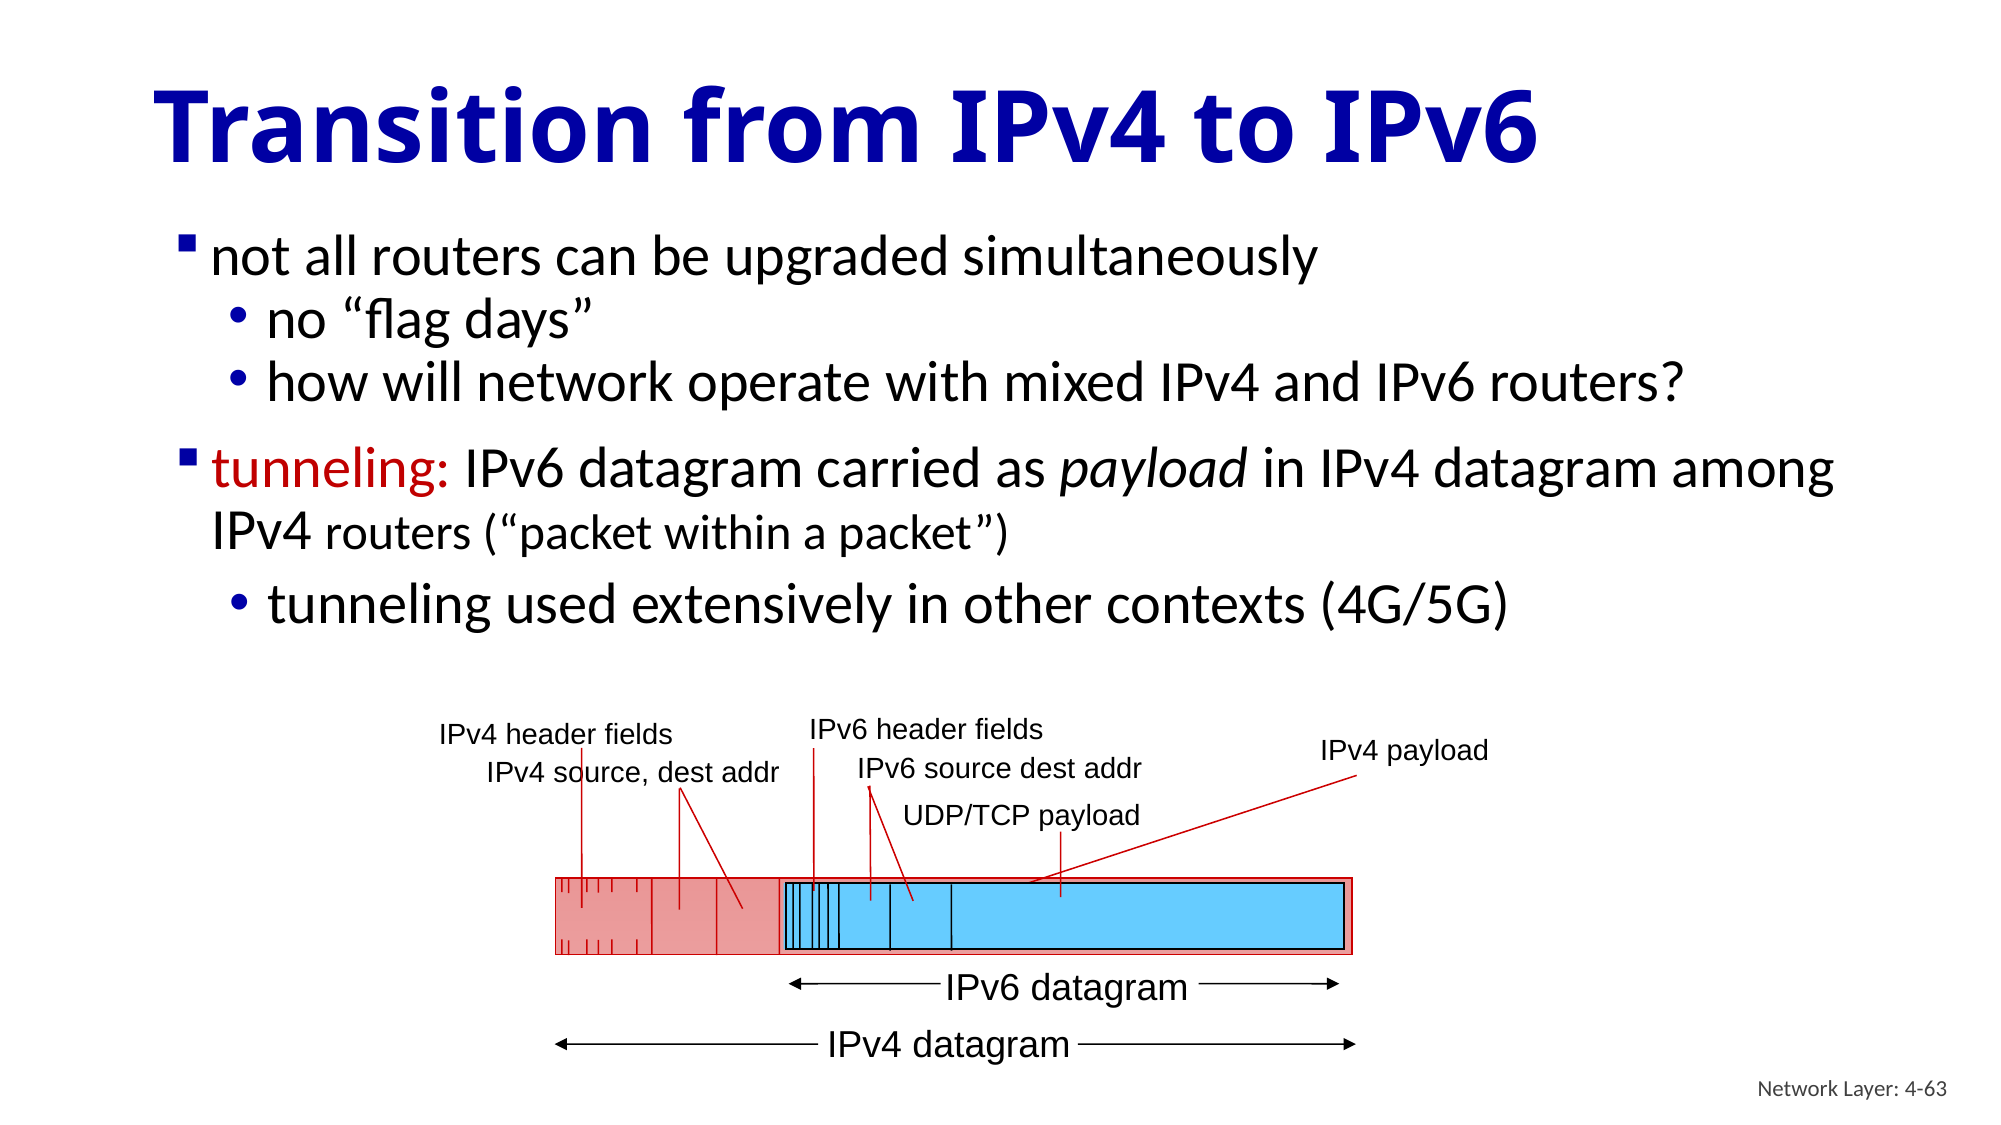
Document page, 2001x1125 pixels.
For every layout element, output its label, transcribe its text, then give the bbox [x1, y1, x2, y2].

slide_number Network Layer: 4-63 [1512, 1056, 1963, 1117]
text_box tunneling: IPv6 datagram carried as payload in IPv4 datagram among IPv4 routers (“packet within a packet”) tunneling used extensively in other contexts (4G/5G) [138, 429, 1864, 659]
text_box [424, 707, 1513, 1074]
list not all routers can be upgraded simultaneously no “flag days” how will network operate with mixed IPv4 and IPv6 routers? [137, 226, 1863, 422]
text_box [786, 708, 1345, 951]
title Transition from IPv4 to IPv6 [137, 56, 1863, 204]
